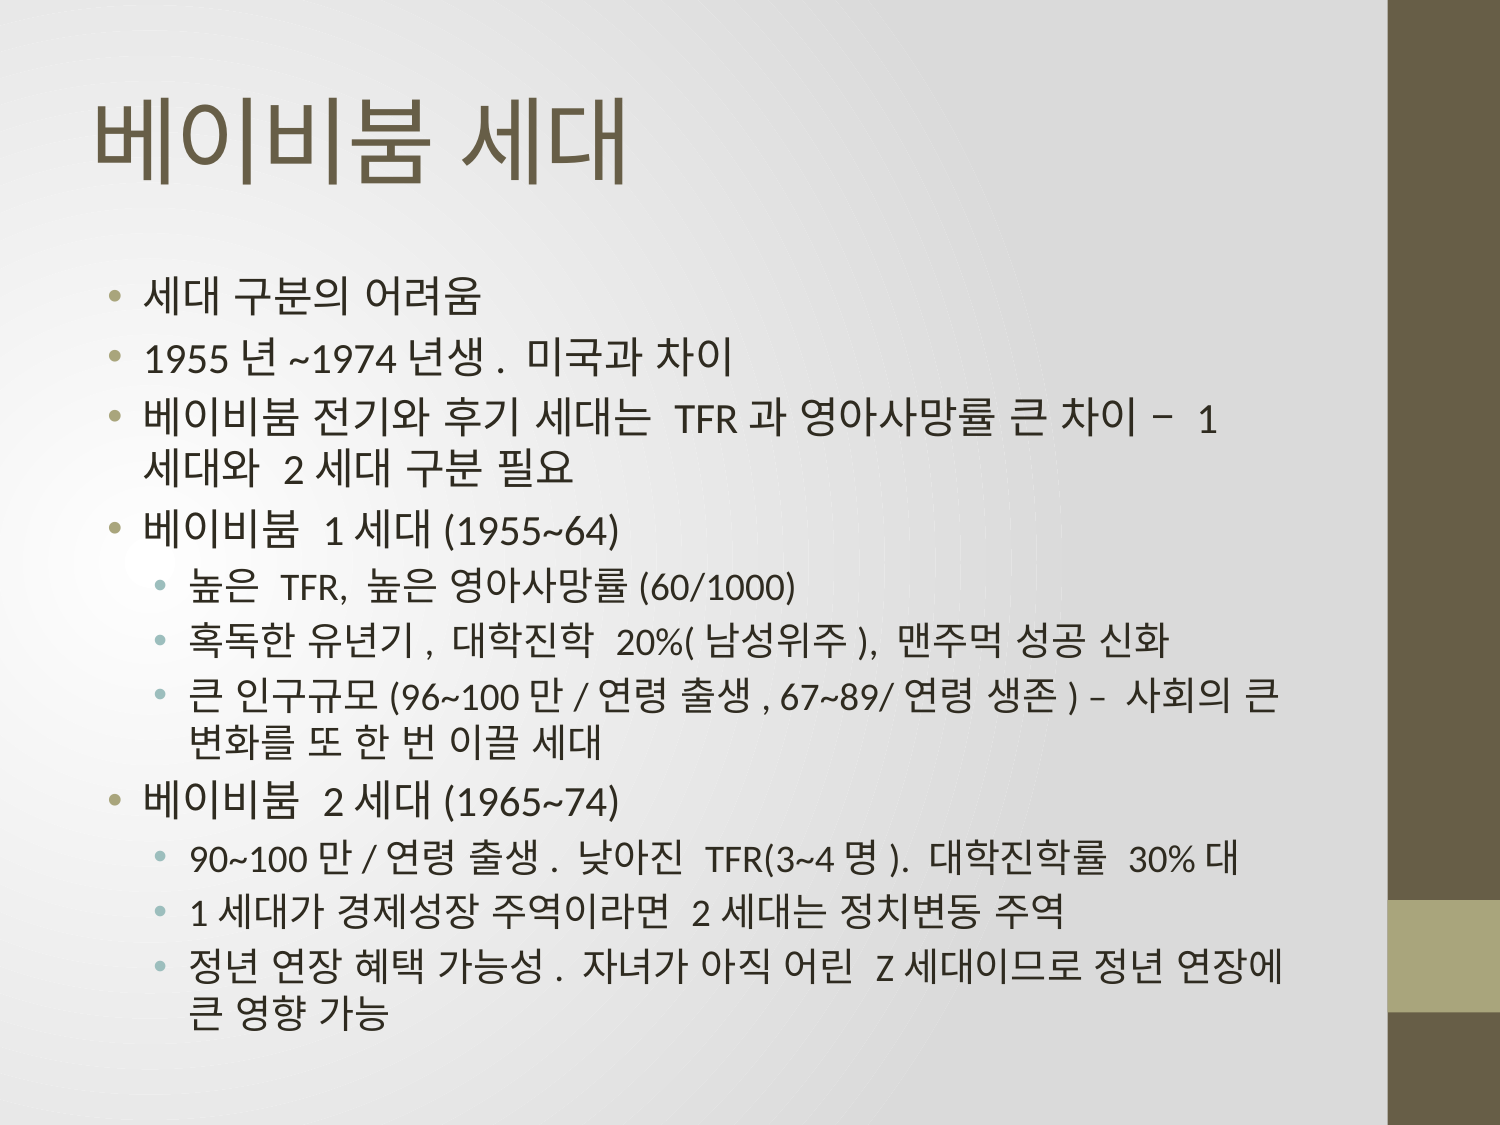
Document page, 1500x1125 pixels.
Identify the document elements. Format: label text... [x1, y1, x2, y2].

title 베이비붐 세대 [75, 45, 1325, 233]
list 세대 구분의 어려움 1955년~1974년생. 미국과 차이 베이비붐 전기와 후기 세대는 TFR과 영아사망률 큰 차이 – 1세대와 2세대 구분 필요 베이비붐 1세대(1955~64) 높은 TFR, 높은 영아사망률(60/1000) 혹독한 유년기, 대학진학 20%(남성위주), 맨주먹 성공 신화 큰 인구규모(96~100만/연령 출생, 67~89/연령 생존) – 사회의 큰 변화를 또 한 번 이끌 세대 베이비붐 2세대(1965~74) 90~100만/연령 출생. 낮아진 TFR(3~4명). 대학진학률 30%대 1세대가 경제성장 주역이라면 2세대는 정치변동 주역 정년 연장 혜택 가능성. 자녀가 아직 어린 Z세대이므로 정년 연장에 큰 영향 가능 [75, 262, 1325, 1050]
